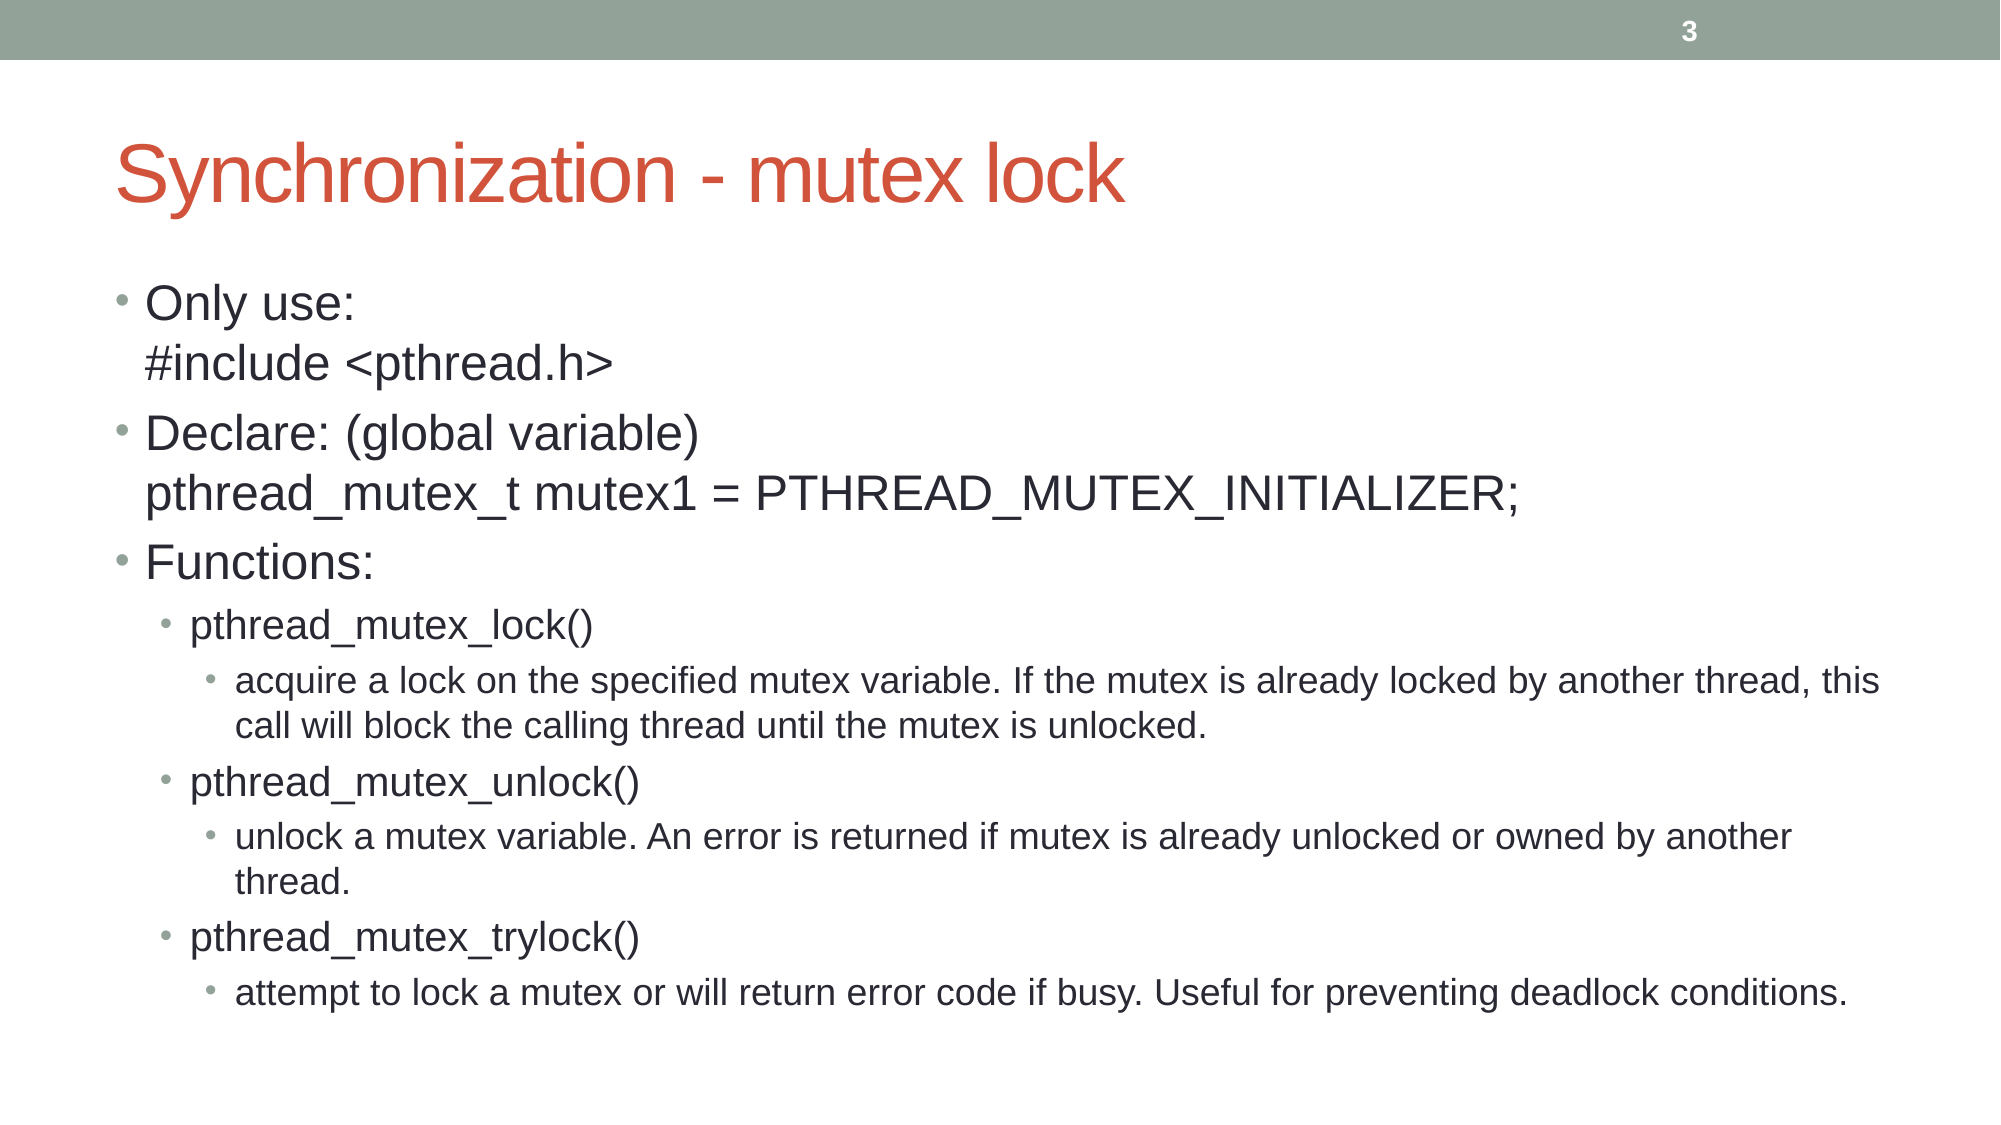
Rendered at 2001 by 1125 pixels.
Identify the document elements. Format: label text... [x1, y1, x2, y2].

list Only use: #include <pthread.h> Declare: (global variable) pthread_mutex_t mutex1 = PTHREAD_MUTEX_INITIALIZER; Functions: pthread_mutex_lock() acquire a lock on the specified mutex variable. If the mutex is already locked by another thread, this call will block the calling thread until the mutex is unlocked. pthread_mutex_unlock() unlock a mutex variable. An error is returned if mutex is already unlocked or owned by another thread. pthread_mutex_trylock() attempt to lock a mutex or will return error code if busy. Useful for preventing deadlock conditions. [99, 262, 1900, 1099]
title Synchronization - mutex lock [99, 87, 1900, 250]
slide_number 3 [1666, 3, 1900, 57]
